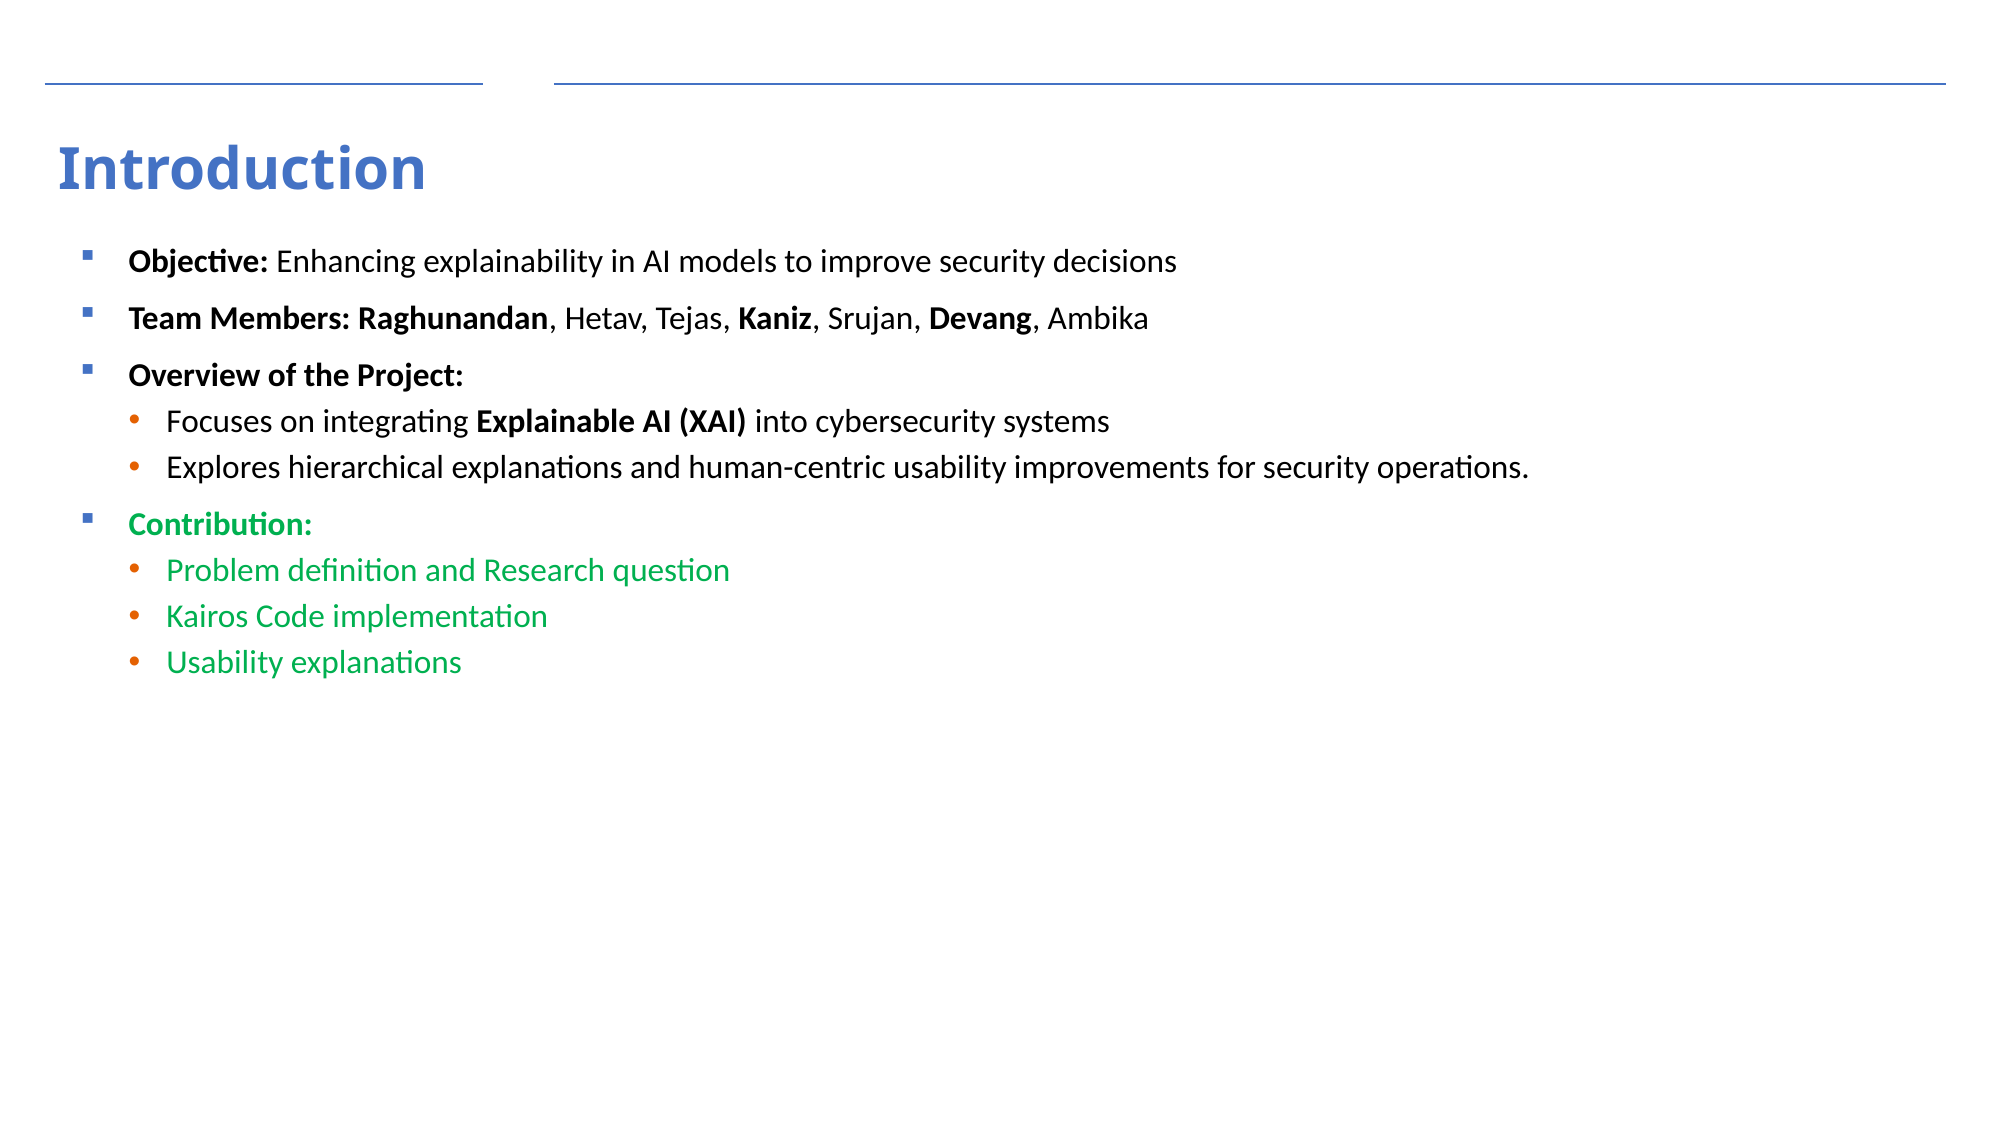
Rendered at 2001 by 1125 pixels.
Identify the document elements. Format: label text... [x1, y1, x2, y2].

title Introduction [43, 104, 1152, 237]
list Objective: Enhancing explainability in AI models to improve security decisions Team Members: Raghunandan, Hetav, Tejas, Kaniz, Srujan, Devang, Ambika Overview of the Project: Focuses on integrating Explainable AI (XAI) into cybersecurity systems Explores hierarchical explanations and human-centric usability improvements for security operations. Contribution: Problem definition and Research question Kairos Code implementation Usability explanations [63, 236, 1790, 721]
